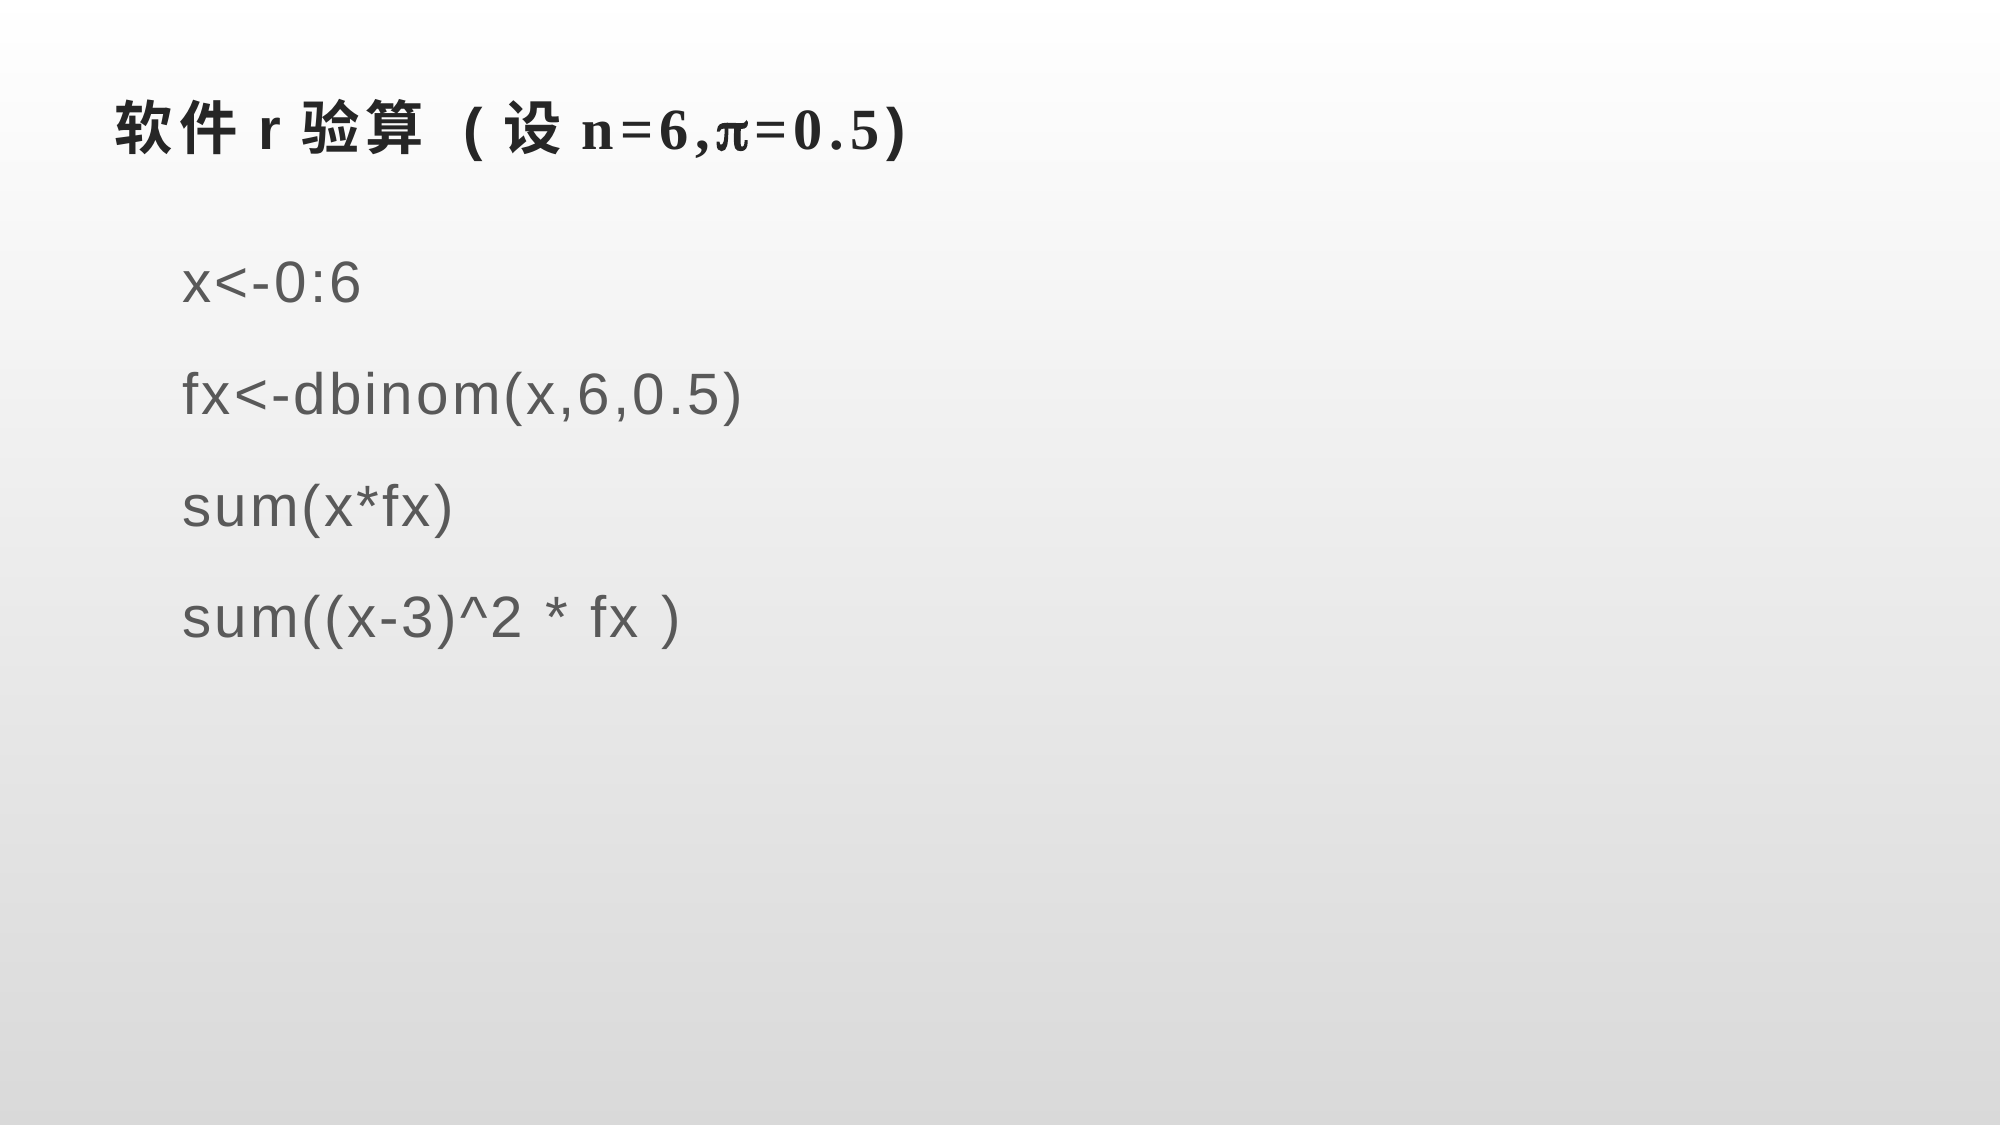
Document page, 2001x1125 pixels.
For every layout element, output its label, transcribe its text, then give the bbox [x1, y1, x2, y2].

title 软件r验算 (设n=6,=0.5) [100, 68, 1900, 185]
list x<-0:6 fx<-dbinom(x,6,0.5) sum(x*fx) sum((x-3)^2 * fx ) [167, 215, 1745, 914]
